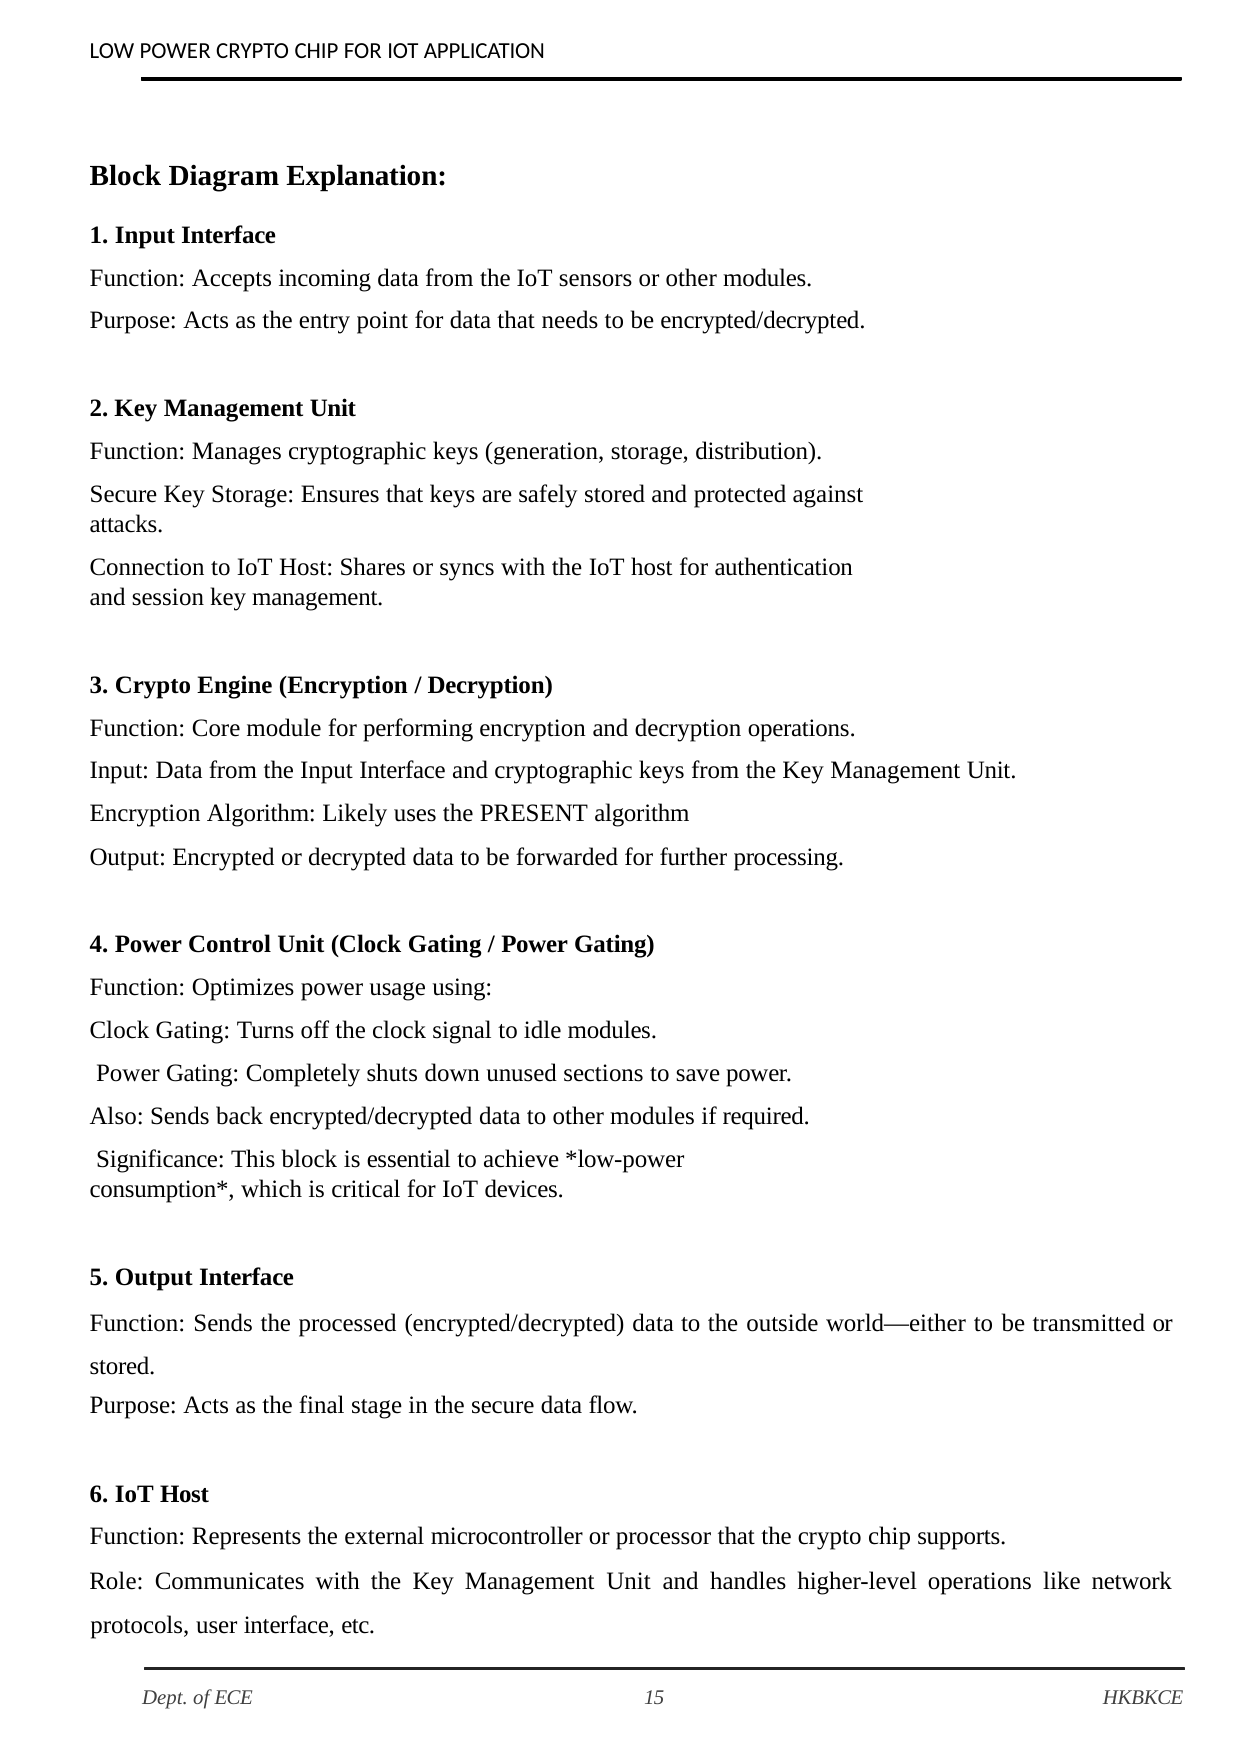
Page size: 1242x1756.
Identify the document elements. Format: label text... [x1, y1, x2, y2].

slide_number HKBKCE [1100, 1684, 1188, 1756]
footer Dept. of ECE [134, 1684, 256, 1756]
slide_number 15 [637, 1684, 674, 1756]
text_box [143, 1667, 1186, 1671]
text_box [140, 76, 1182, 82]
text_box LOW POWER CRYPTO CHIP FOR IOT APPLICATION [87, 33, 553, 64]
text_box Block Diagram Explanation: Input Interface Function: Accepts incoming data from the IoT sensors or other modules. Purpose: Acts as the entry point for data that needs to be encrypted/decrypted. Key Management Unit Function: Manages cryptographic keys (generation, storage, distribution). Secure Key Storage: Ensures that keys are safely stored and protected against attacks. Connection to IoT Host: Shares or syncs with the IoT host for authentication and session key management. Crypto Engine (Encryption / Decryption) Function: Core module for performing encryption and decryption operations. Input: Data from the Input Interface and cryptographic keys from the Key Management Unit. Encryption Algorithm: Likely uses the PRESENT algorithm Output: Encrypted or decrypted data to be forwarded for further processing. Power Control Unit (Clock Gating / Power Gating) Function: Optimizes power usage using: Clock Gating: Turns off the clock signal to idle modules. Power Gating: Completely shuts down unused sections to save power. Also: Sends back encrypted/decrypted data to other modules if required. Significance: This block is essential to achieve *low-power consumption*, which is critical for IoT devices. Output Interface Function: Sends the processed (encrypted/decrypted) data to the outside world—either to be transmitted or stored. Purpose: Acts as the final stage in the secure data flow. IoT Host Function: Represents the external microcontroller or processor that the crypto chip supports. Role: Communicates with the Key Management Unit and handles higher-level operations like network protocols, user interface, etc. [87, 153, 1187, 1639]
